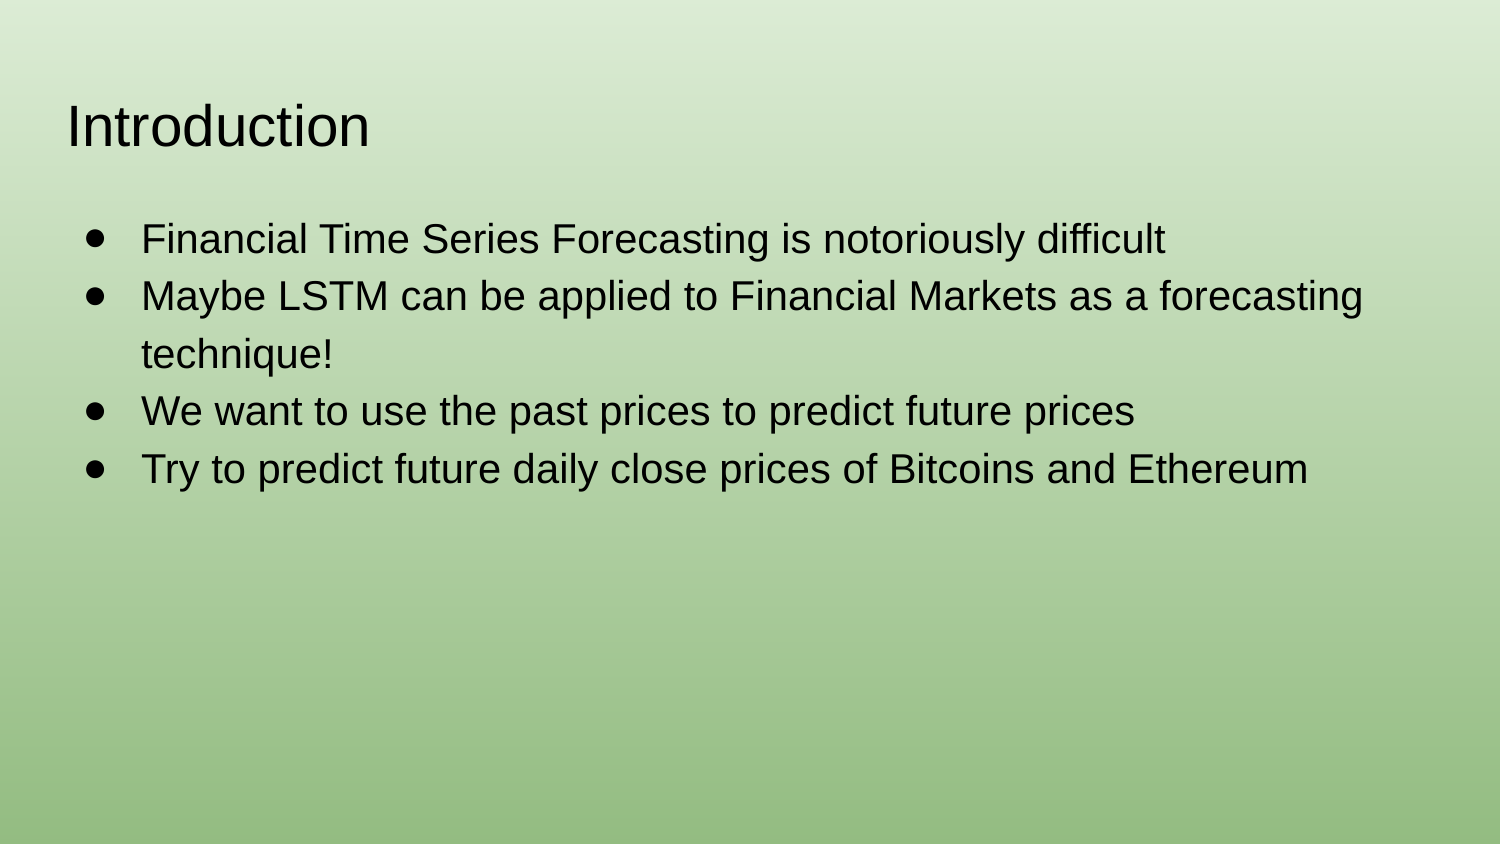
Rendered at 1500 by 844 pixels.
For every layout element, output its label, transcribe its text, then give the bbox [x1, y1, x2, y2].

list Financial Time Series Forecasting is notoriously difficult Maybe LSTM can be applied to Financial Markets as a forecasting technique! We want to use the past prices to predict future prices Try to predict future daily close prices of Bitcoins and Ethereum [51, 189, 1449, 750]
title Introduction [51, 72, 1449, 167]
